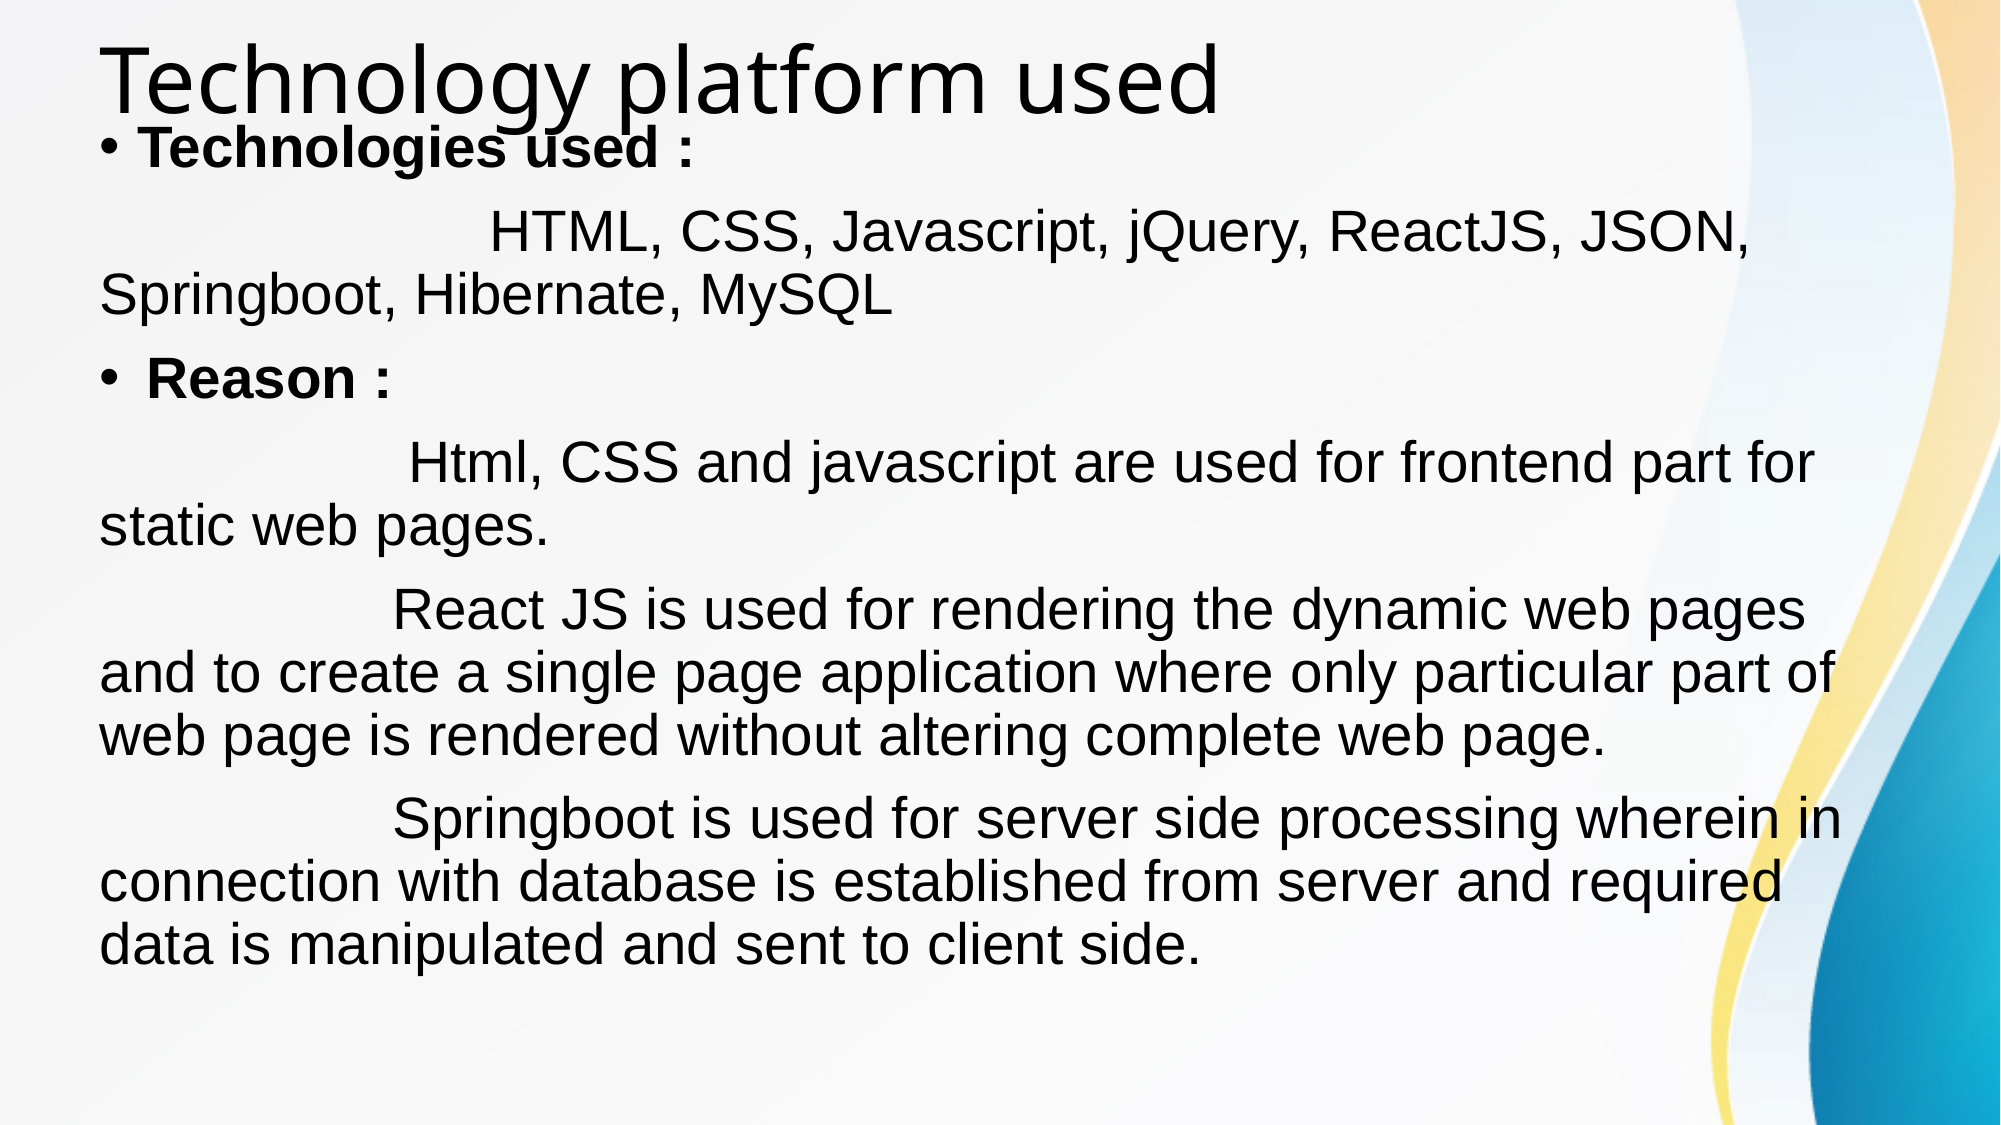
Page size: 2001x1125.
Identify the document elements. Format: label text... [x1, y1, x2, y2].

subtitle Technologies used : HTML, CSS, Javascript, jQuery, ReactJS, JSON, Springboot, Hibernate, MySQL Reason : Html, CSS and javascript are used for frontend part for static web pages. React JS is used for rendering the dynamic web pages and to create a single page application where only particular part of web page is rendered without altering complete web page. Springboot is used for server side processing wherein in connection with database is established from server and required data is manipulated and sent to client side. [99, 263, 1900, 916]
picture [0, 0, 2001, 1125]
title Technology platform used [99, 44, 1900, 233]
